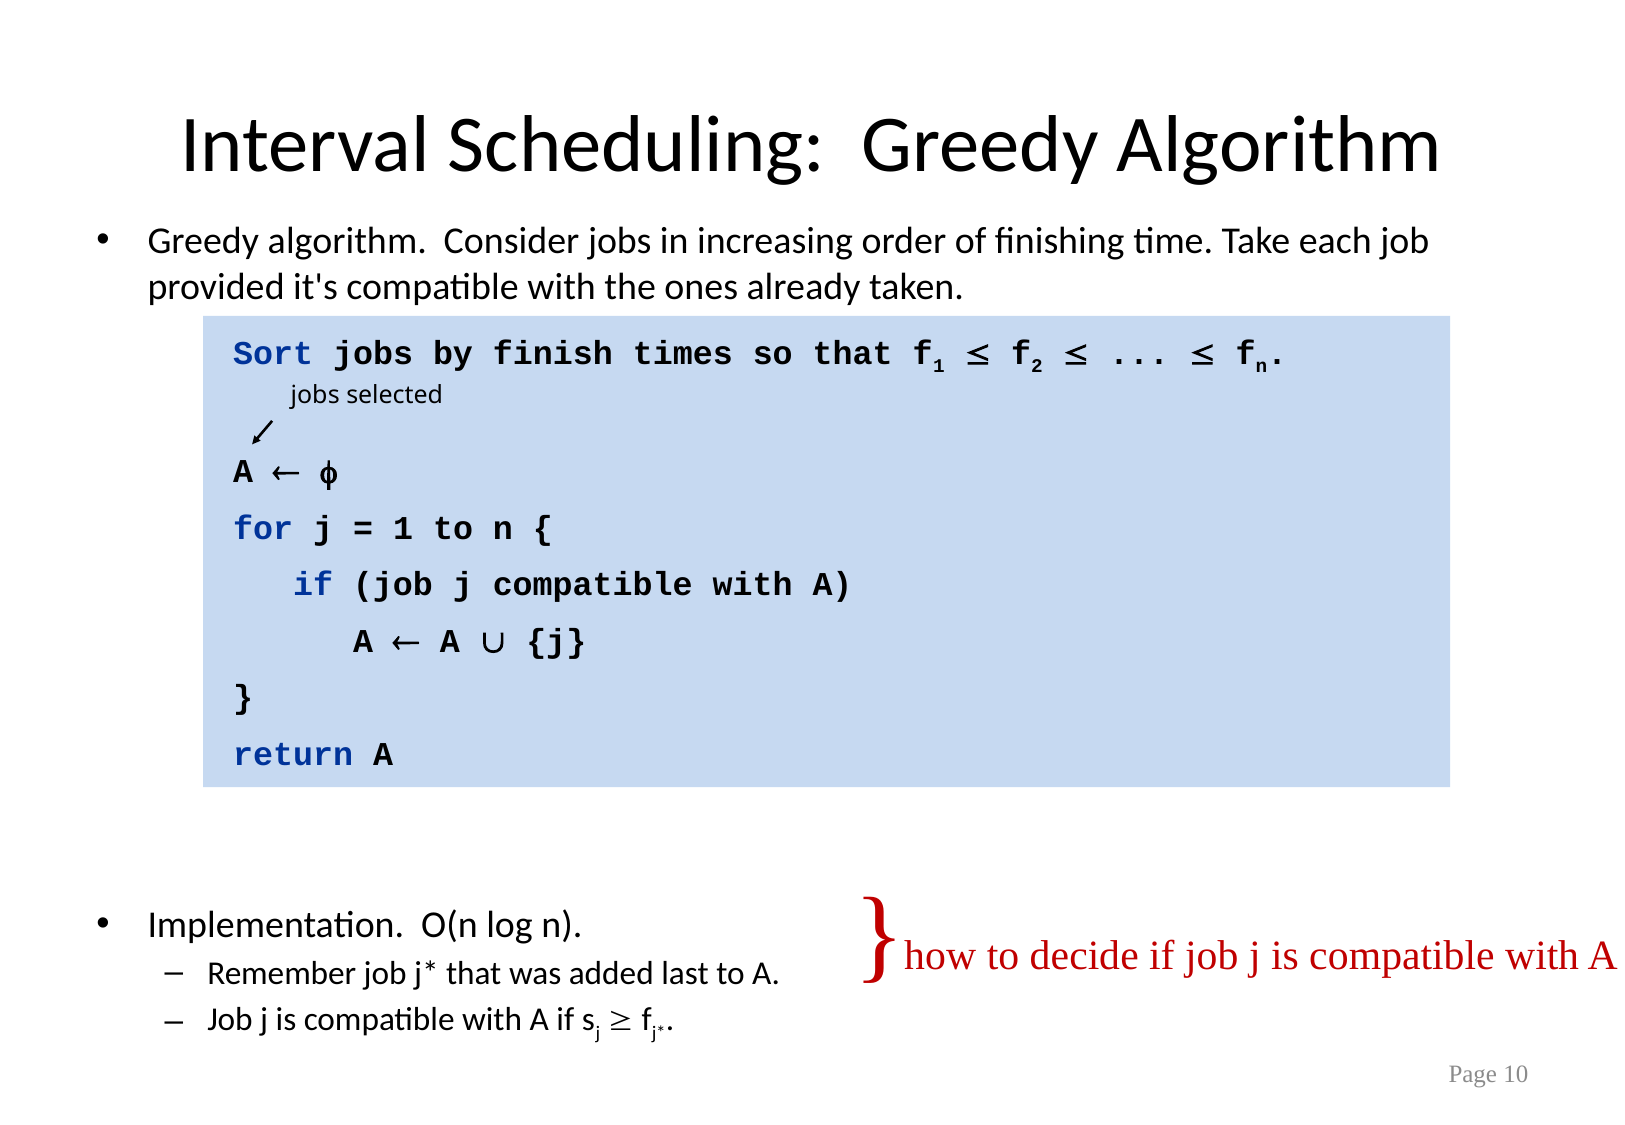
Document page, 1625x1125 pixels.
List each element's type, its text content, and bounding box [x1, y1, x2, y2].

text_box [252, 420, 273, 445]
text_box Sort jobs by finish times so that f1  f2  ...  fn. A   for j = 1 to n { if (job j compatible with A) A  A  {j} } return A [203, 315, 1451, 788]
slide_number 10 [1164, 1059, 1544, 1103]
list Greedy algorithm. Consider jobs in increasing order of finishing time. Take each job provided it's compatible with the ones already taken. Implementation. O(n log n). Remember job j* that was added last to A. Job j is compatible with A if sj  fj*. [81, 233, 1544, 1059]
text_box }how to decide if job j is compatible with A [839, 857, 1625, 998]
text_box jobs selected [290, 378, 451, 409]
title Interval Scheduling: Greedy Algorithm [81, 45, 1544, 233]
